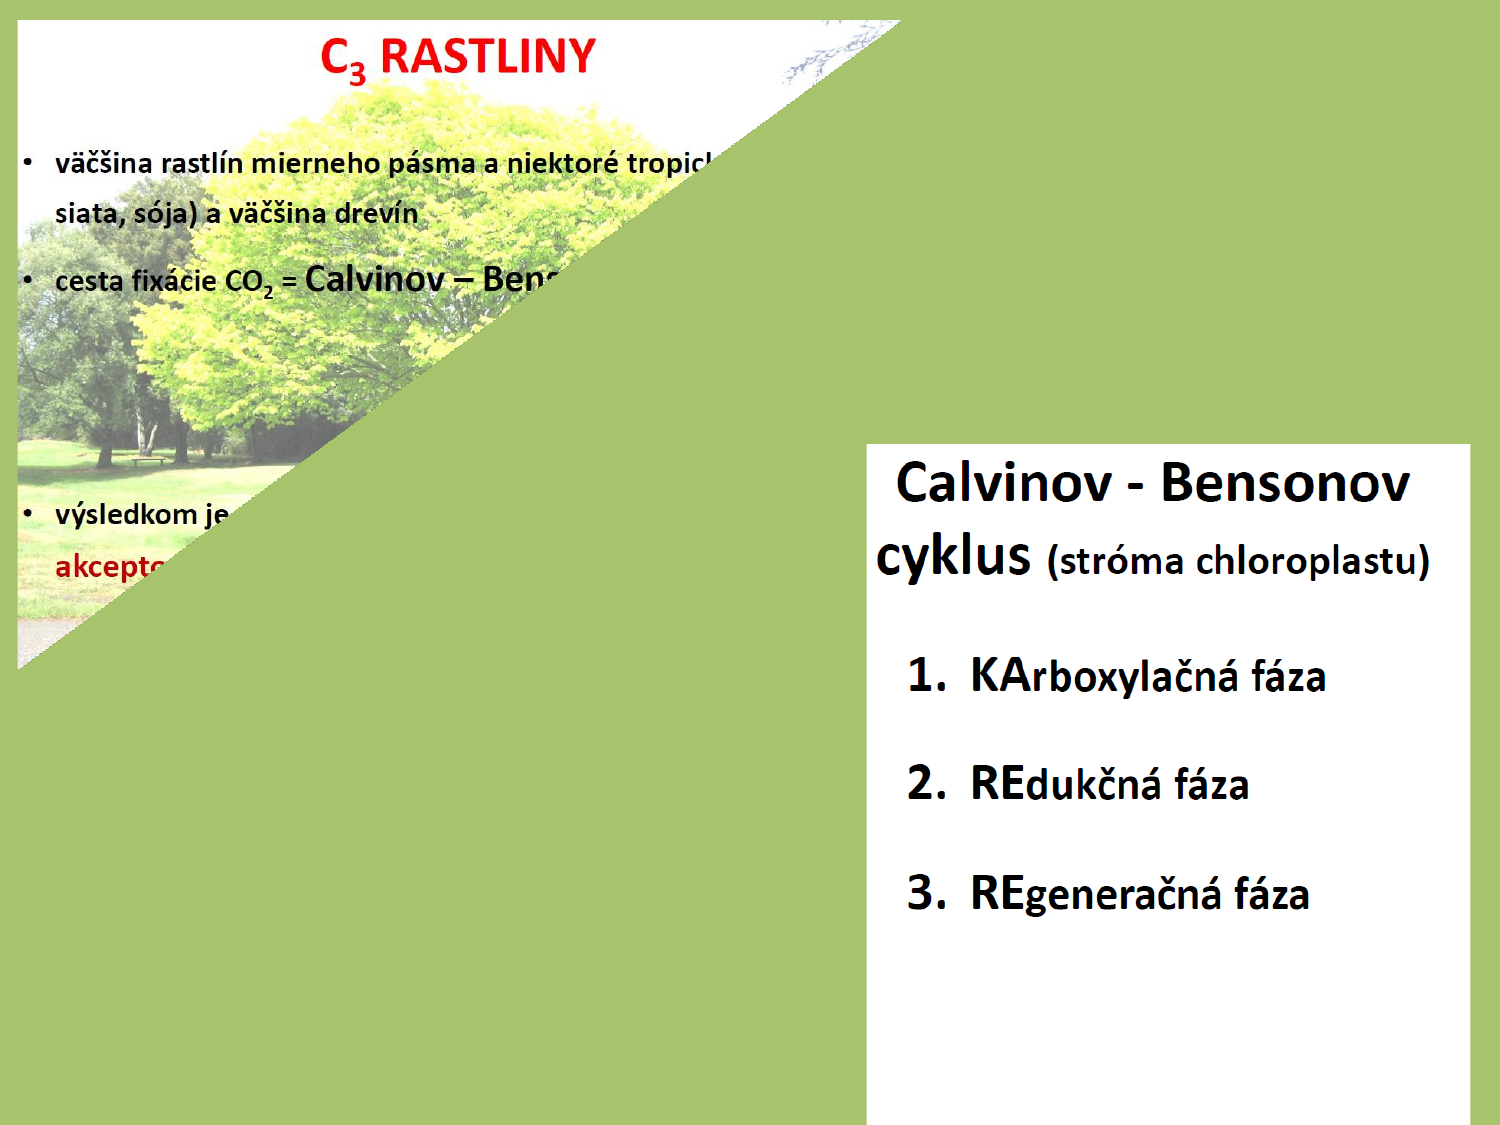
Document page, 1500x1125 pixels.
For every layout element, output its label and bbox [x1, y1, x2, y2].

text_box [866, 444, 1471, 1125]
text_box [17, 19, 901, 669]
